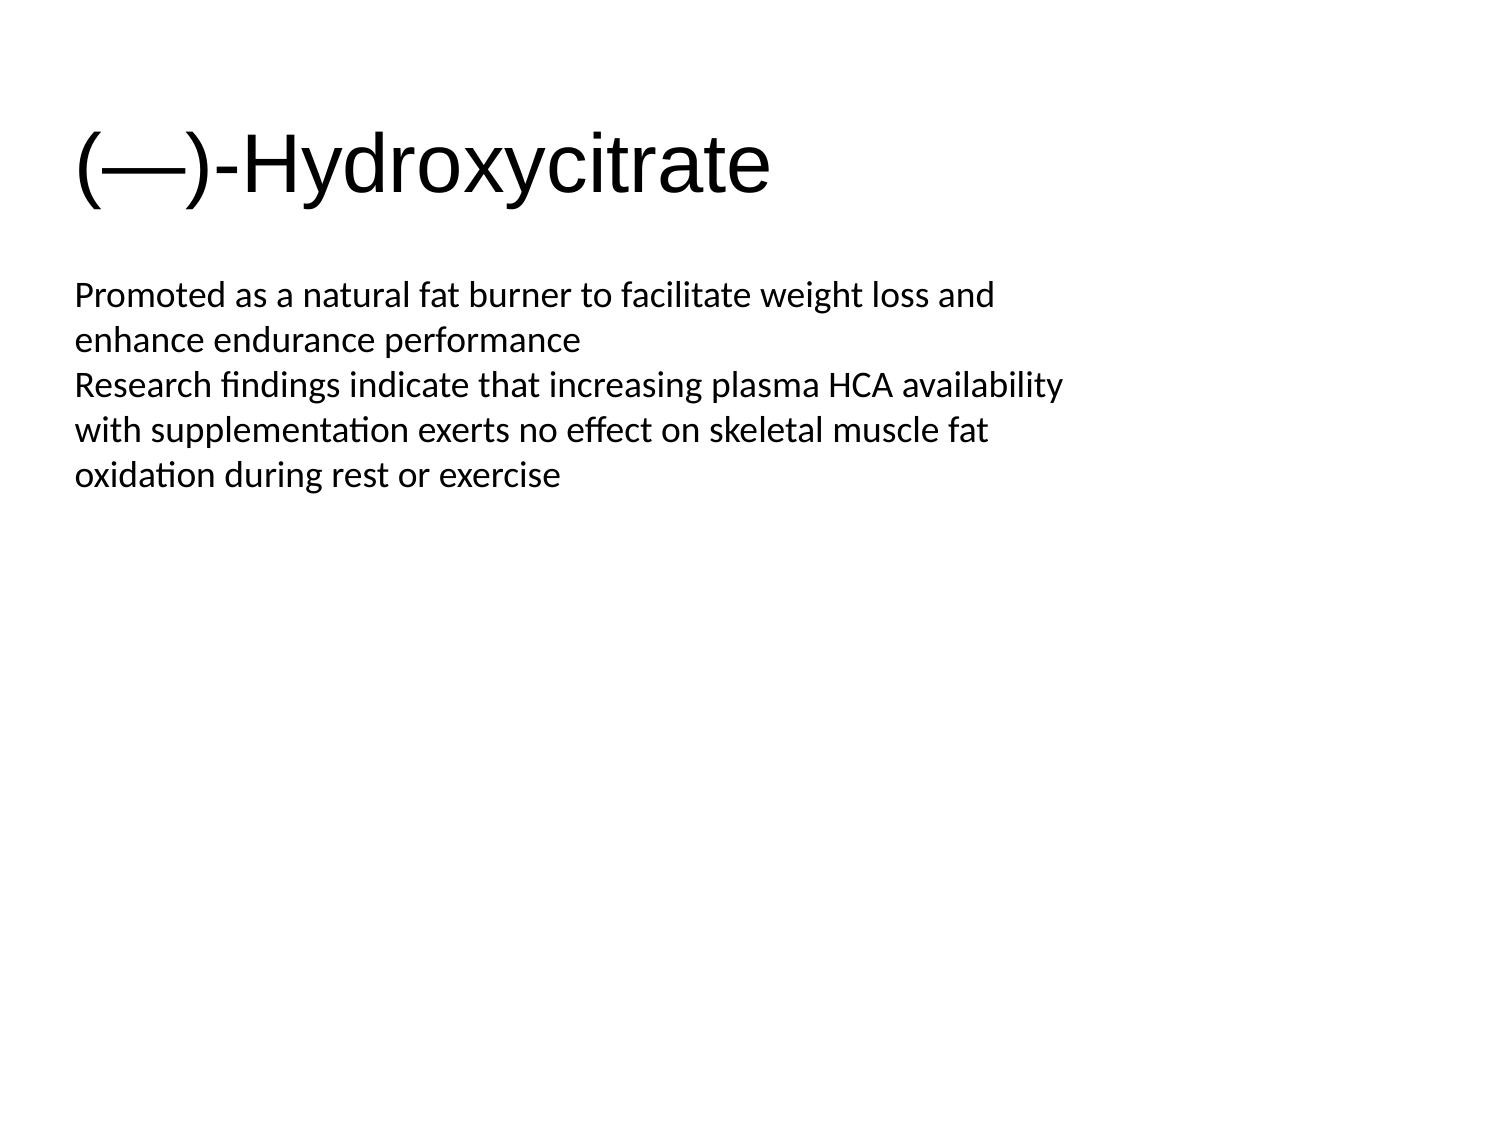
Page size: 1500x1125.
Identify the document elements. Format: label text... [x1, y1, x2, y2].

text_box Promoted as a natural fat burner to facilitate weight loss and enhance endurance performance Research findings indicate that increasing plasma HCA availability with supplementation exerts no effect on skeletal muscle fat oxidation during rest or exercise [59, 262, 1088, 503]
title (—)-Hydroxycitrate [59, 73, 1057, 244]
